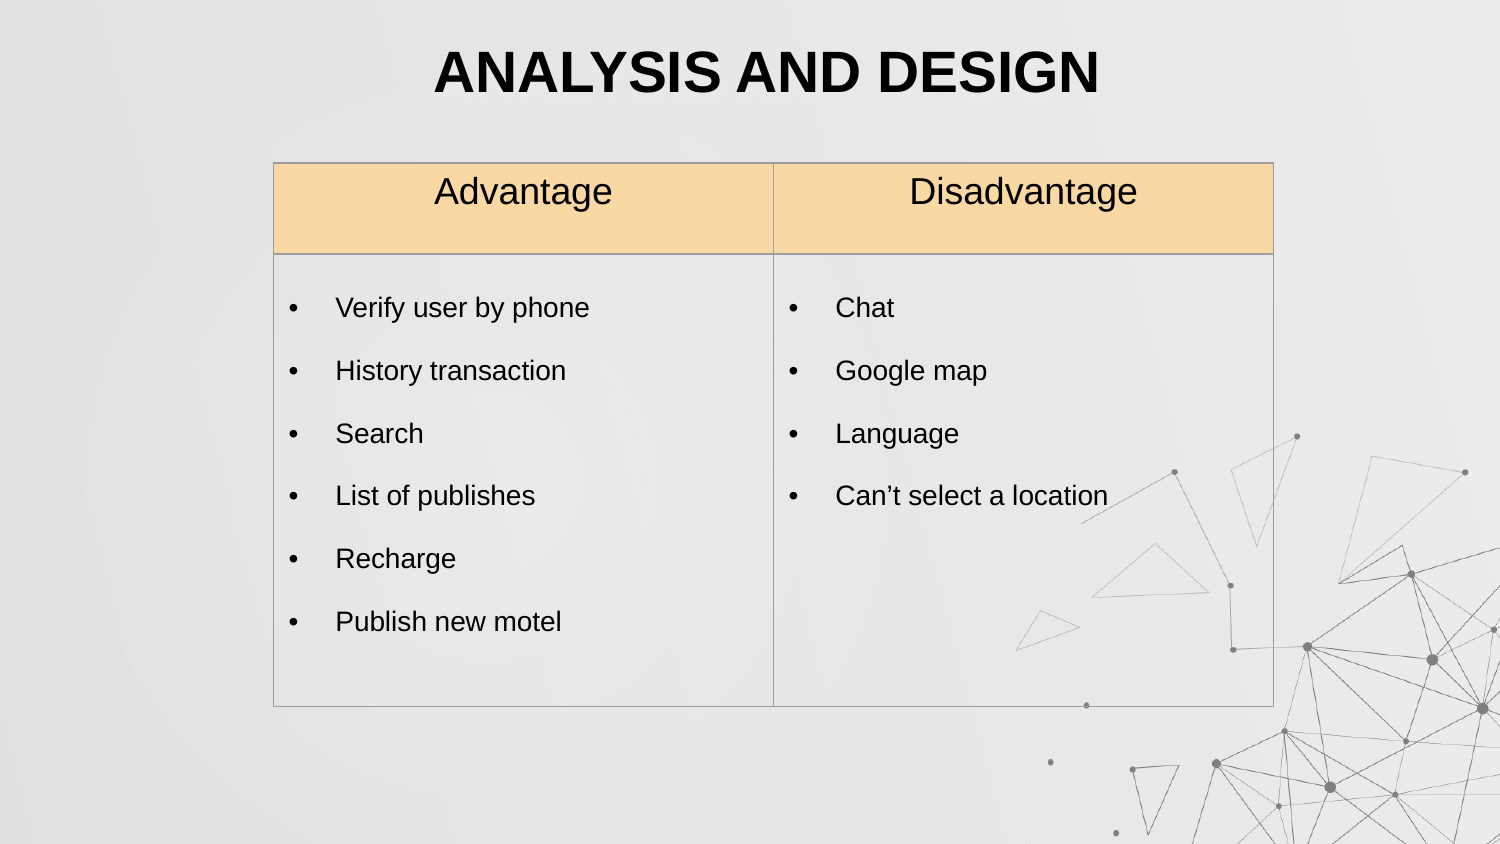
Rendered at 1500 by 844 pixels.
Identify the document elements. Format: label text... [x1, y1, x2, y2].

table_header Disadvantage [774, 164, 1273, 253]
table_cell Chat Google map Language Can’t select a location [774, 255, 1273, 706]
text_box ANALYSIS AND DESIGN [418, 19, 1246, 119]
picture [0, 0, 1500, 844]
table_cell Verify user by phone History transaction Search List of publishes Recharge Publish new motel [274, 255, 773, 706]
table_header Advantage [274, 164, 773, 253]
